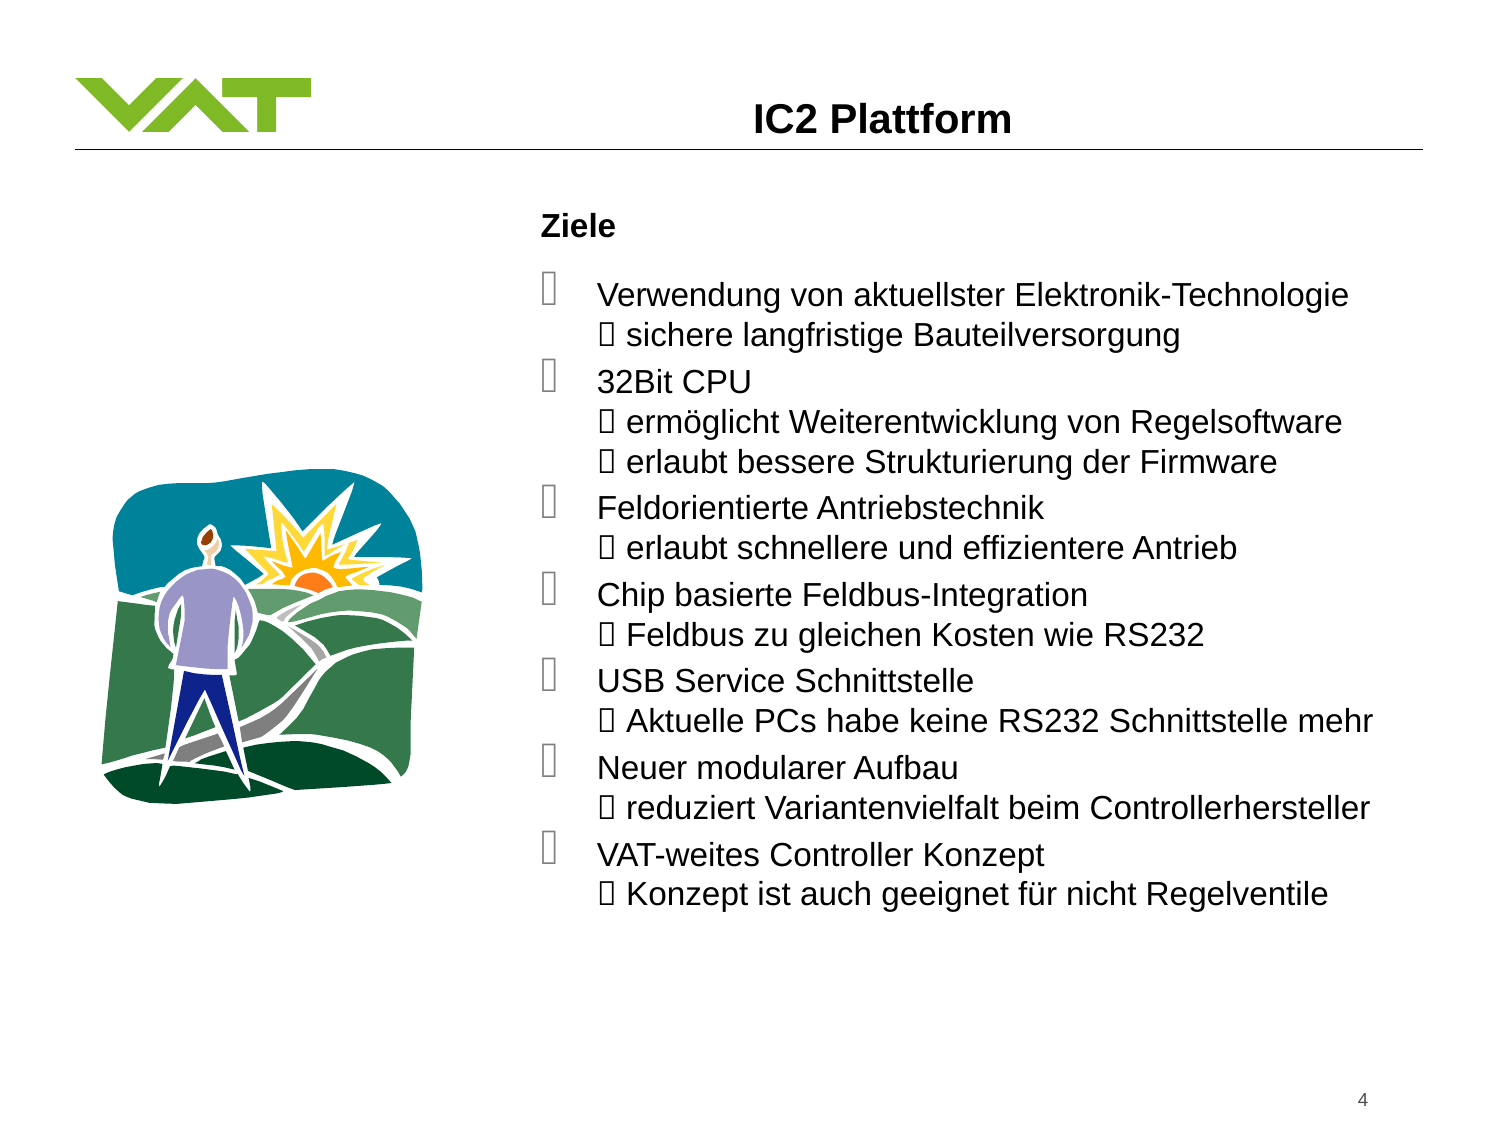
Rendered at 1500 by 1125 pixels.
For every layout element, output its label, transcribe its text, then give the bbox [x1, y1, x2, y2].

title IC2 Plattform [342, 93, 1424, 141]
picture [75, 78, 311, 132]
picture [100, 467, 424, 806]
list Ziele Verwendung von aktuellster Elektronik-Technologie  sichere langfristige Bauteilversorgung 32Bit CPU  ermöglicht Weiterentwicklung von Regelsoftware  erlaubt bessere Strukturierung der Firmware Feldorientierte Antriebstechnik  erlaubt schnellere und effizientere Antrieb Chip basierte Feldbus-Integration  Feldbus zu gleichen Kosten wie RS232 USB Service Schnittstelle  Aktuelle PCs habe keine RS232 Schnittstelle mehr Neuer modularer Aufbau  reduziert Variantenvielfalt beim Controllerhersteller VAT-weites Controller Konzept  Konzept ist auch geeignet für nicht Regelventile [525, 196, 1449, 959]
